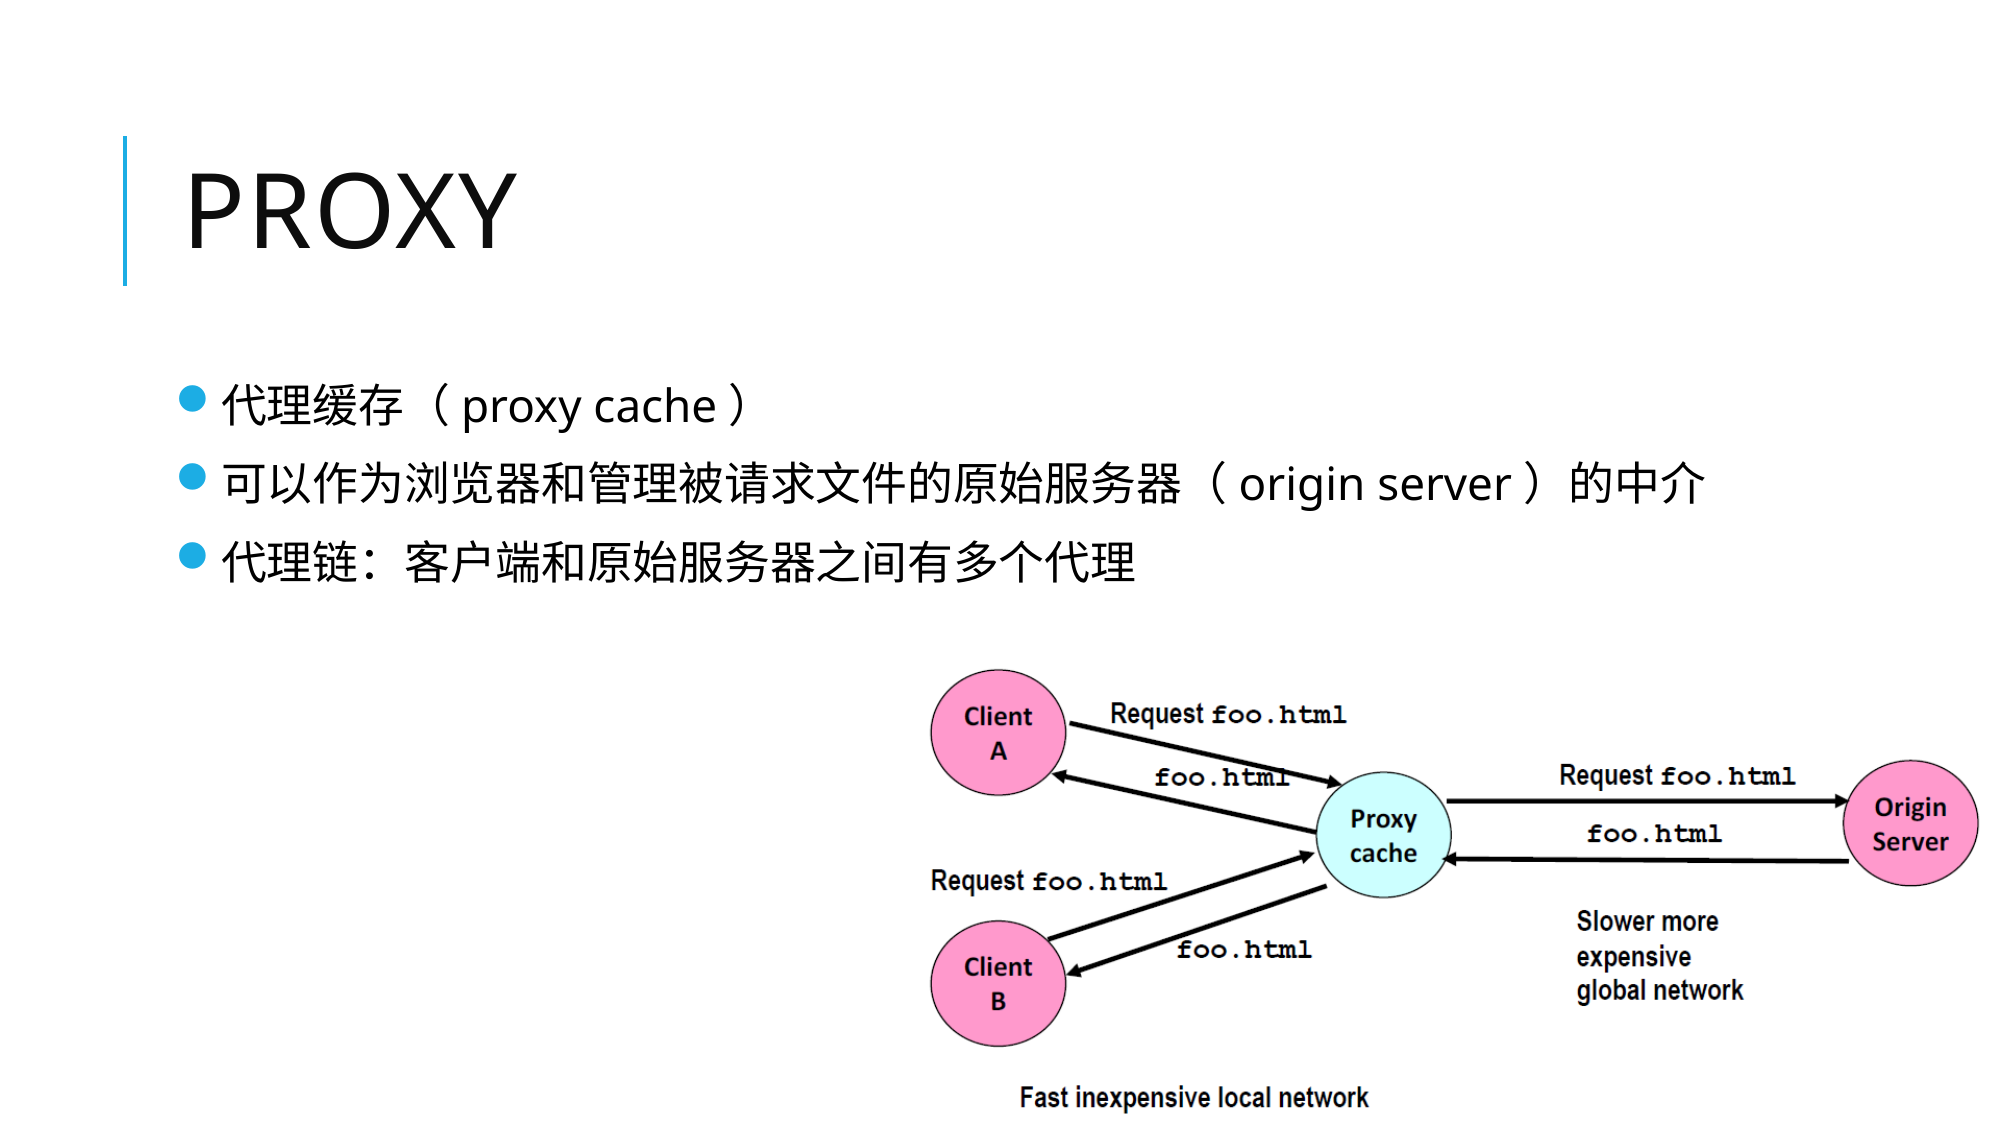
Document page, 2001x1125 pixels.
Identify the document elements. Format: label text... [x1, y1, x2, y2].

title proxy [168, 96, 1763, 342]
list 代理缓存（proxy cache） 可以作为浏览器和管理被请求文件的原始服务器（origin server）的中介 代理链：客户端和原始服务器之间有多个代理 [168, 375, 1763, 1035]
picture [910, 647, 2000, 1125]
